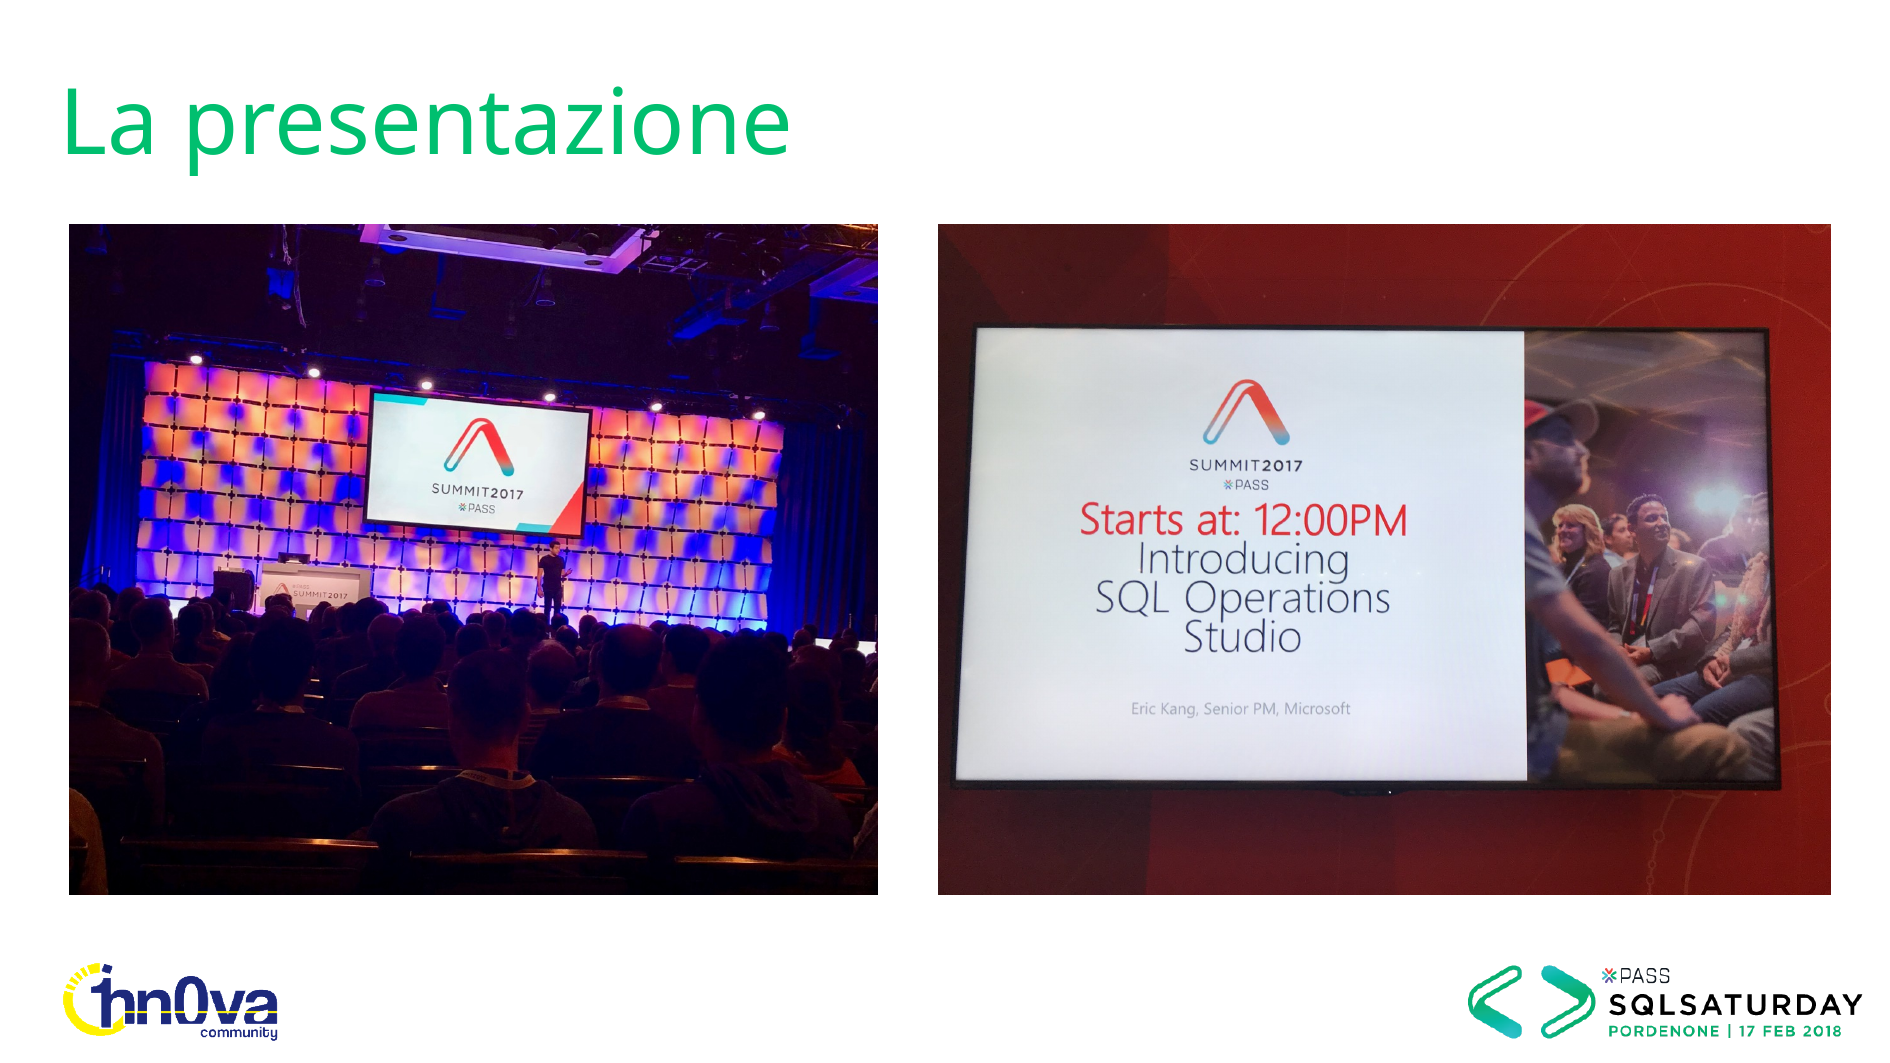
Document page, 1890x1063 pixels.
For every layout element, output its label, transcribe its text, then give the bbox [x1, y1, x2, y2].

picture [52, 955, 300, 1053]
title La presentazione [59, 59, 1831, 178]
picture [68, 224, 878, 895]
picture [1443, 940, 1890, 1063]
picture [937, 224, 1832, 895]
